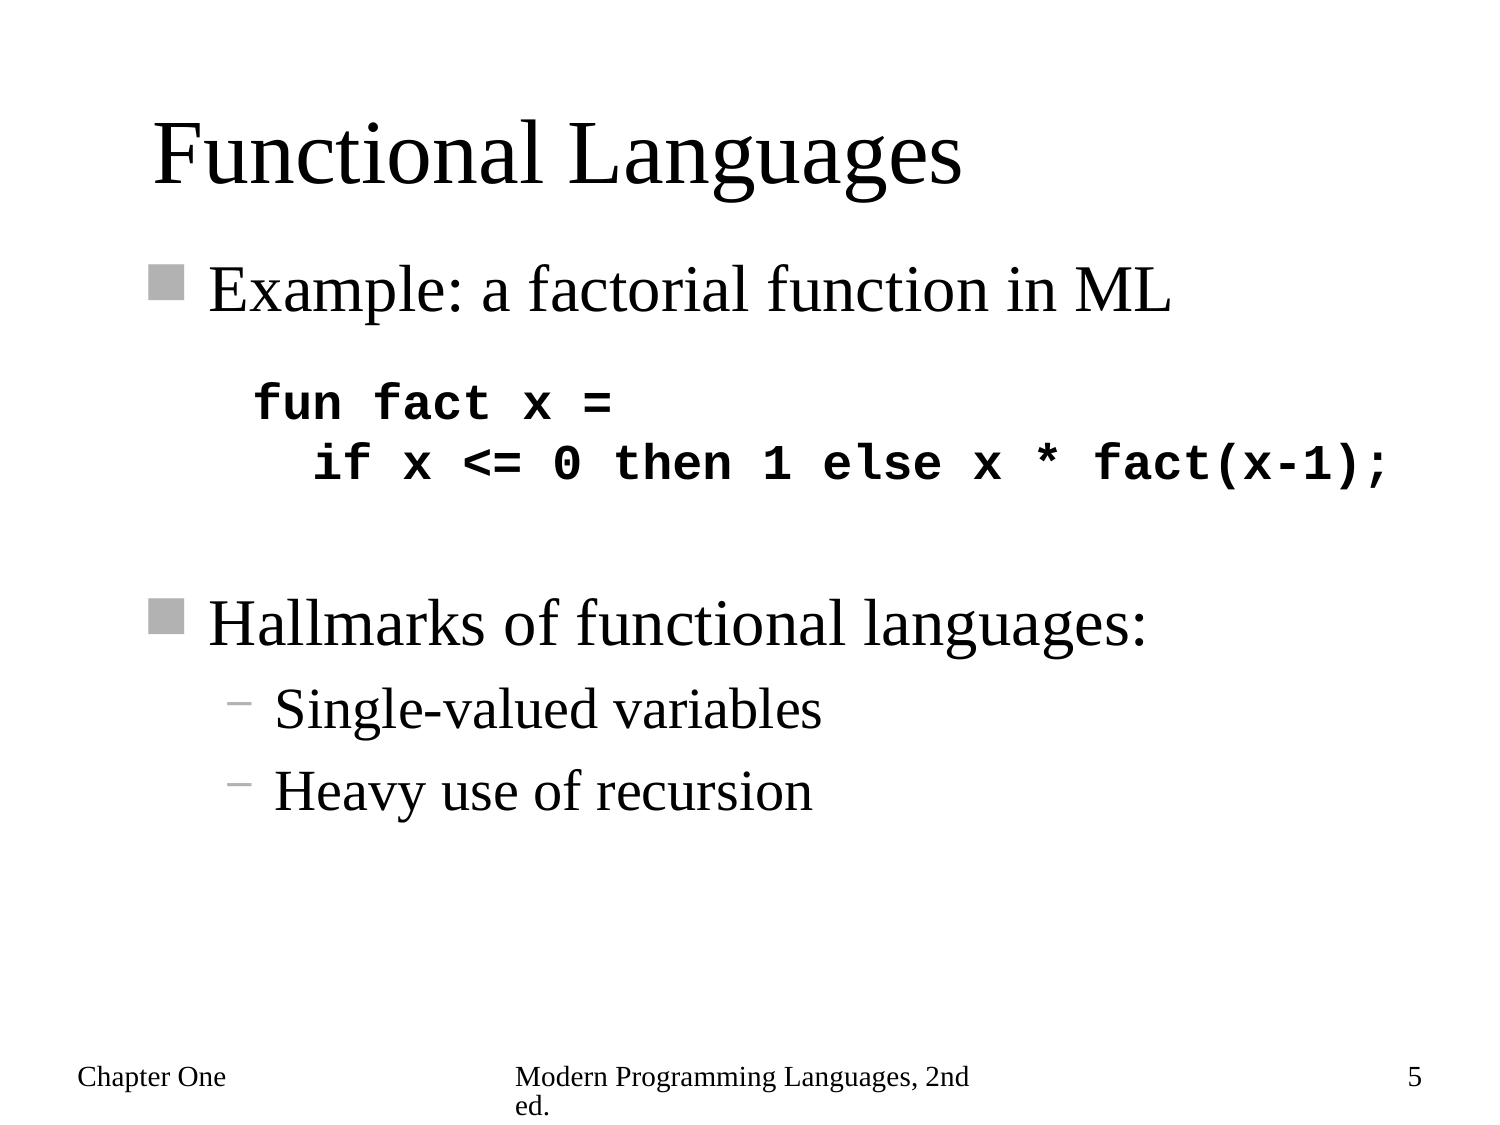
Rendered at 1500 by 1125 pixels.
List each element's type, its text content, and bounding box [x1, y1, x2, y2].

footer Modern Programming Languages, 2nd ed. [499, 1036, 1001, 1113]
slide_number 5 [1124, 1036, 1438, 1113]
slide_number Chapter One [62, 1036, 401, 1113]
list Example: a factorial function in ML Hallmarks of functional languages: Single-valued variables Heavy use of recursion [137, 237, 1413, 976]
text_box fun fact x = if x <= 0 then 1 else x * fact(x-1); [237, 362, 1450, 498]
title Functional Languages [137, 56, 1413, 237]
